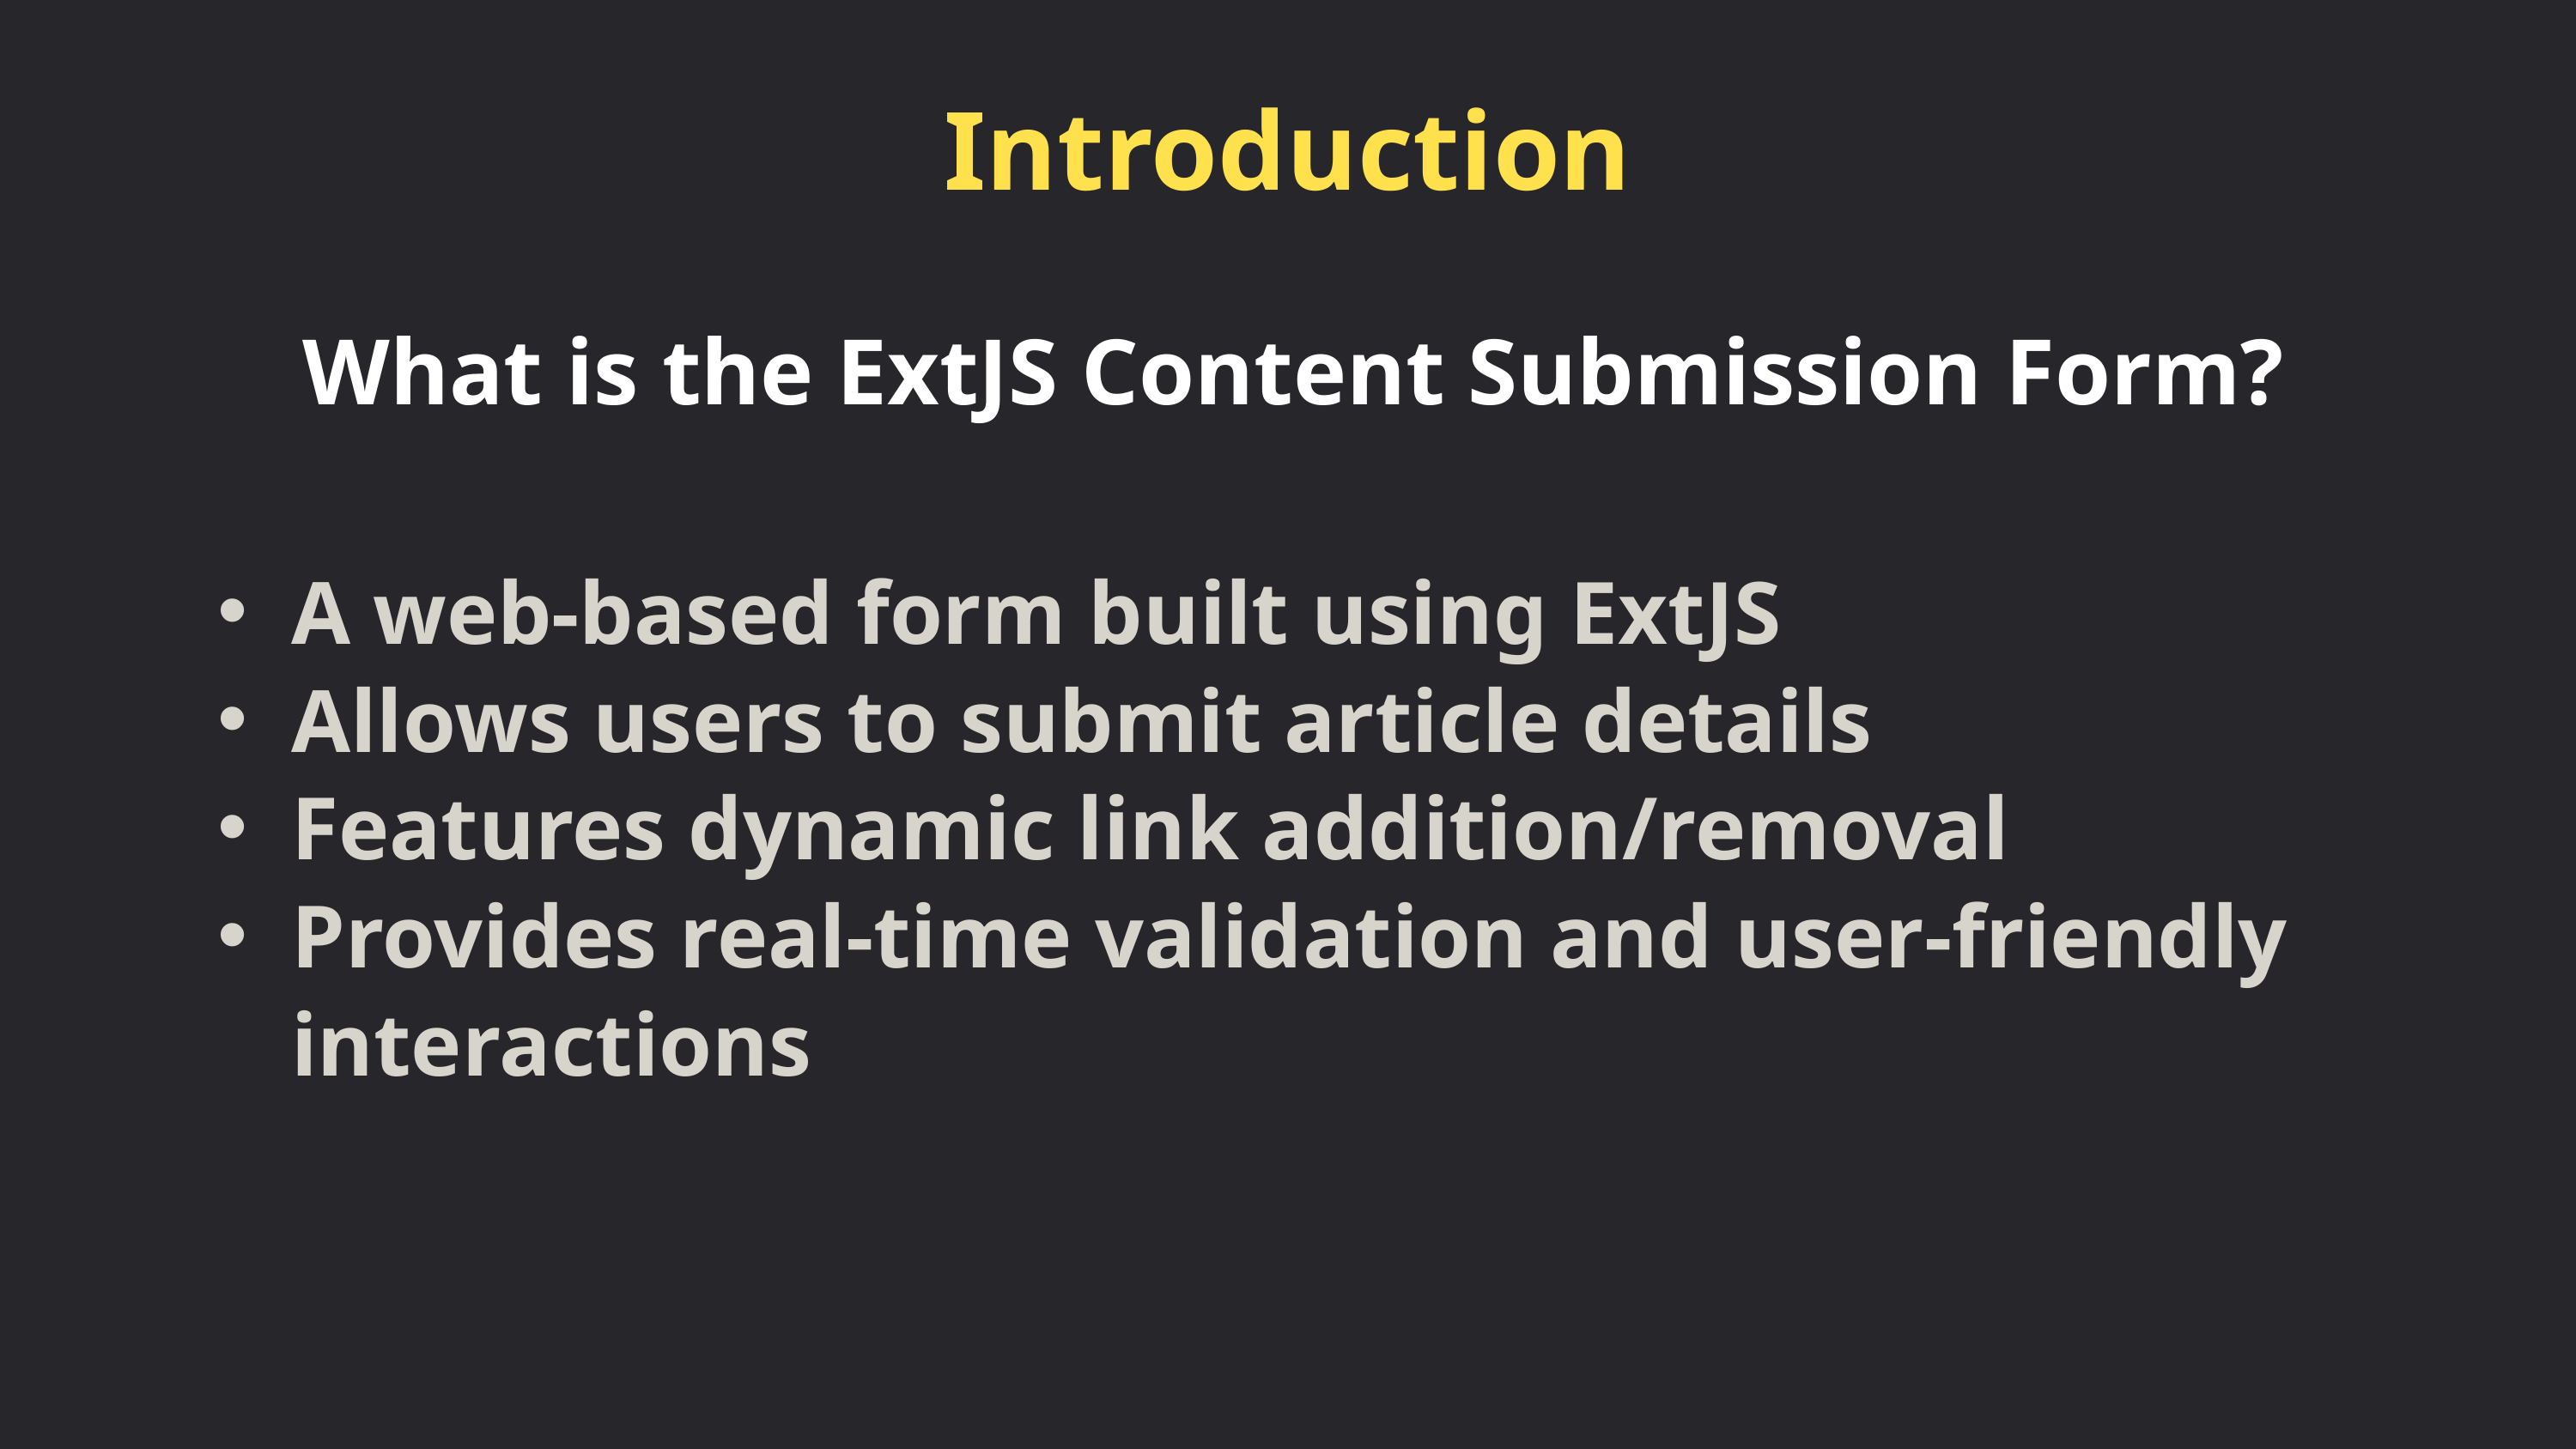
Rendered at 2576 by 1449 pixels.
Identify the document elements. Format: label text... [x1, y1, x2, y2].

text_box A web-based form built using ExtJS Allows users to submit article details Features dynamic link addition/removal Provides real-time validation and user-friendly interactions [144, 445, 2403, 1202]
text_box What is the ExtJS Content Submission Form? [144, 310, 2442, 423]
text_box Introduction [931, 76, 1645, 212]
